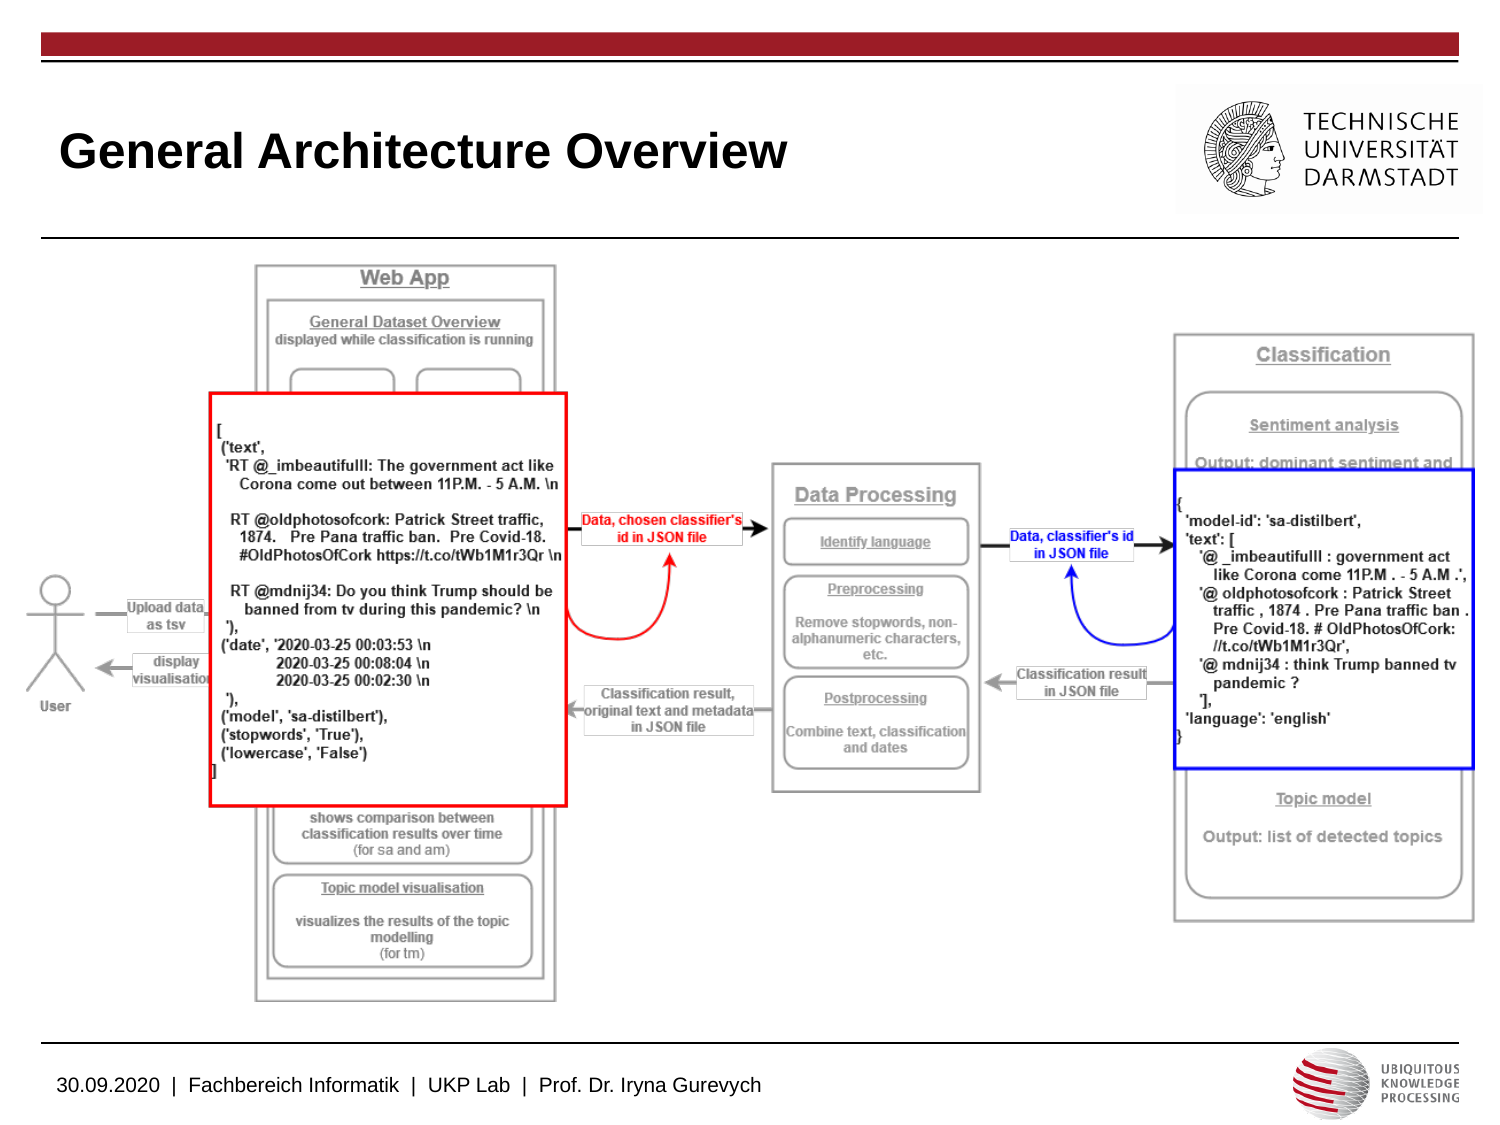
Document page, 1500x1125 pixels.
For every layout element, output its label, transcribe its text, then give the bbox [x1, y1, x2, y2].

picture [24, 264, 1476, 1003]
picture [1293, 1048, 1459, 1120]
title General Architecture Overview [58, 80, 1149, 218]
picture [1175, 84, 1483, 214]
